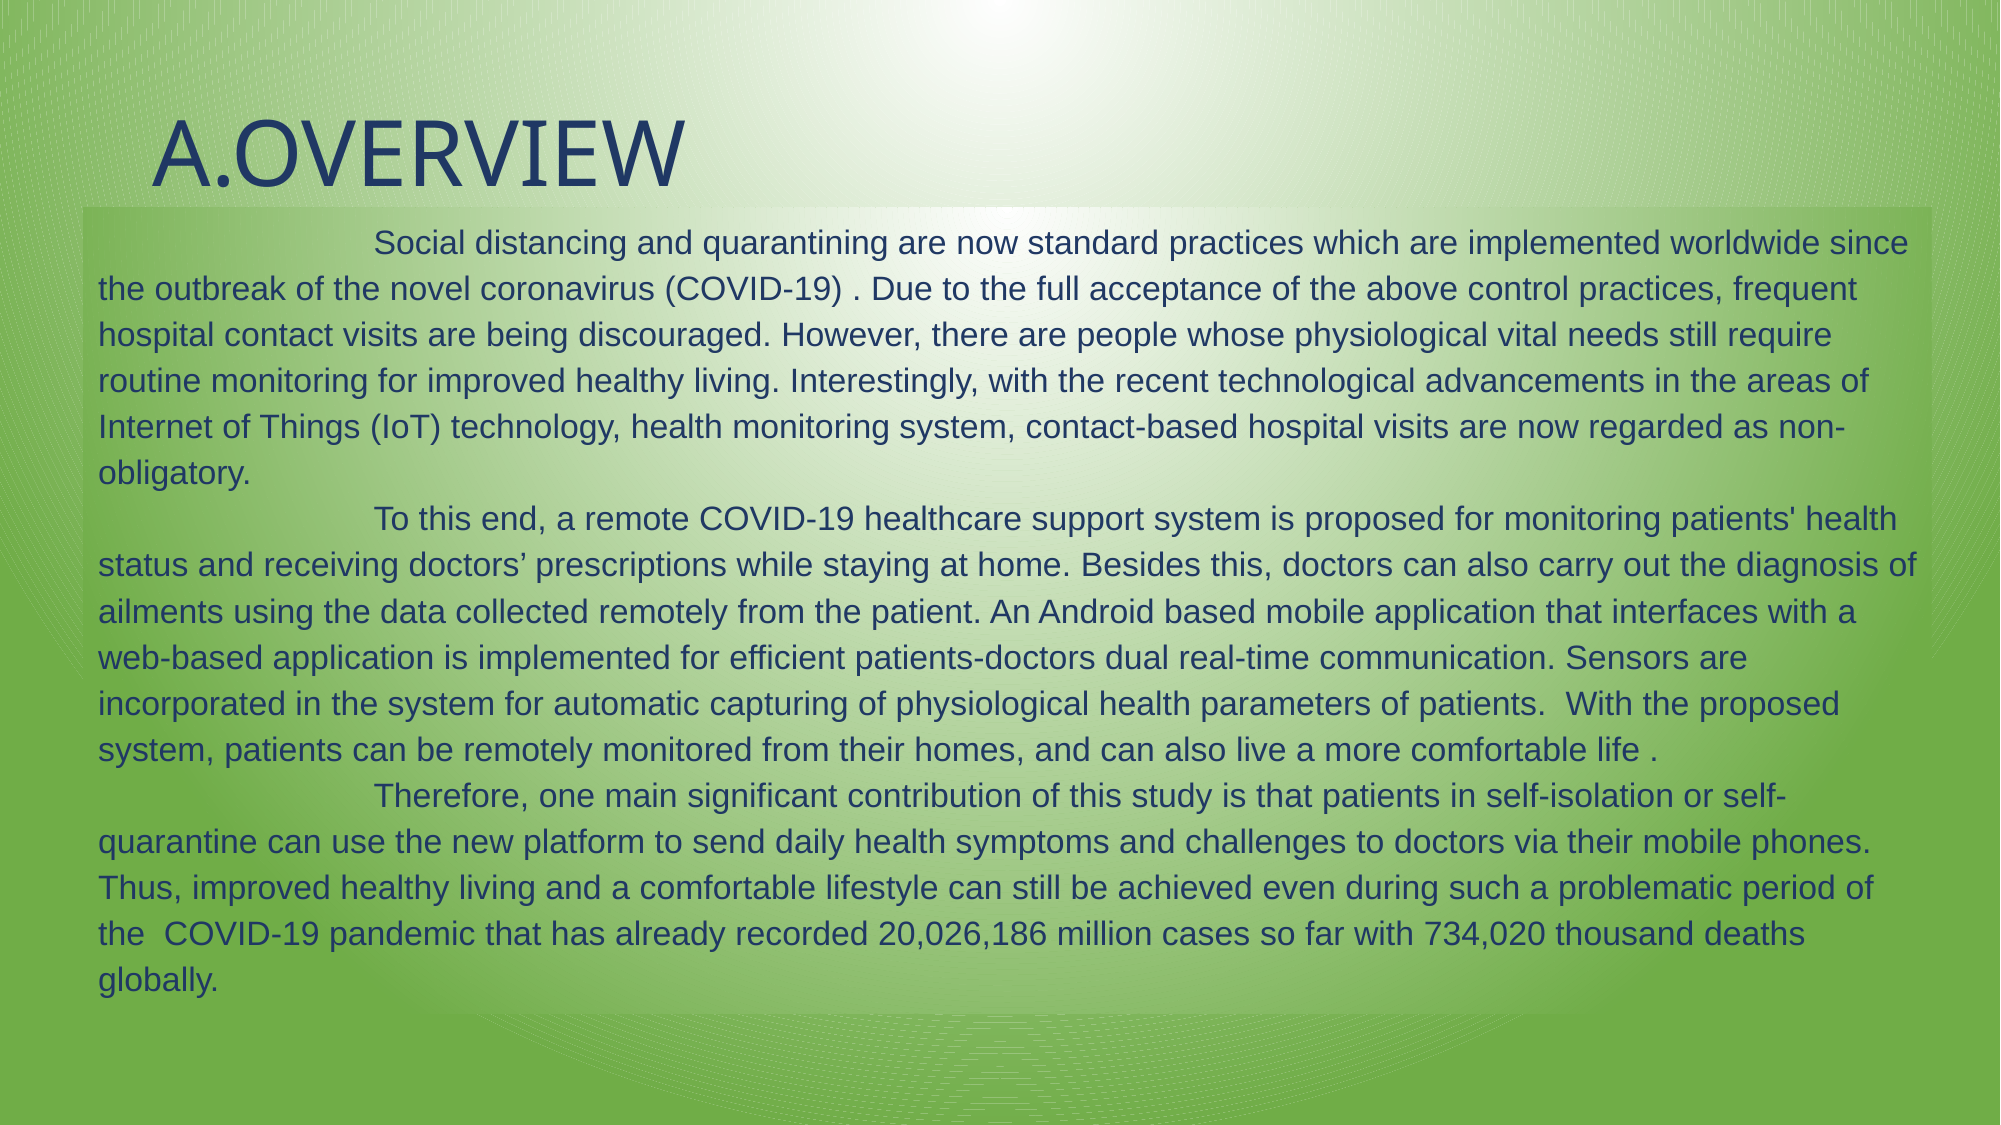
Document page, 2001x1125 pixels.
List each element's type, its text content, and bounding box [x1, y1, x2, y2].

title A.OVERVIEW [137, 48, 1863, 207]
list Social distancing and quarantining are now standard practices which are implemented worldwide since the outbreak of the novel coronavirus (COVID-19) . Due to the full acceptance of the above control practices, frequent hospital contact visits are being discouraged. However, there are people whose physiological vital needs still require routine monitoring for improved healthy living. Interestingly, with the recent technological advancements in the areas of Internet of Things (IoT) technology, health monitoring system, contact-based hospital visits are now regarded as non-obligatory. To this end, a remote COVID-19 healthcare support system is proposed for monitoring patients' health status and receiving doctors’ prescriptions while staying at home. Besides this, doctors can also carry out the diagnosis of ailments using the data collected remotely from the patient. An Android based mobile application that interfaces with a web-based application is implemented for efficient patients-doctors dual real-time communication. Sensors are incorporated in the system for automatic capturing of physiological health parameters of patients. With the proposed system, patients can be remotely monitored from their homes, and can also live a more comfortable life . Therefore, one main significant contribution of this study is that patients in self-isolation or self-quarantine can use the new platform to send daily health symptoms and challenges to doctors via their mobile phones. Thus, improved healthy living and a comfortable lifestyle can still be achieved even during such a problematic period of the COVID-19 pandemic that has already recorded 20,026,186 million cases so far with 734,020 thousand deaths globally. [83, 207, 1932, 1014]
